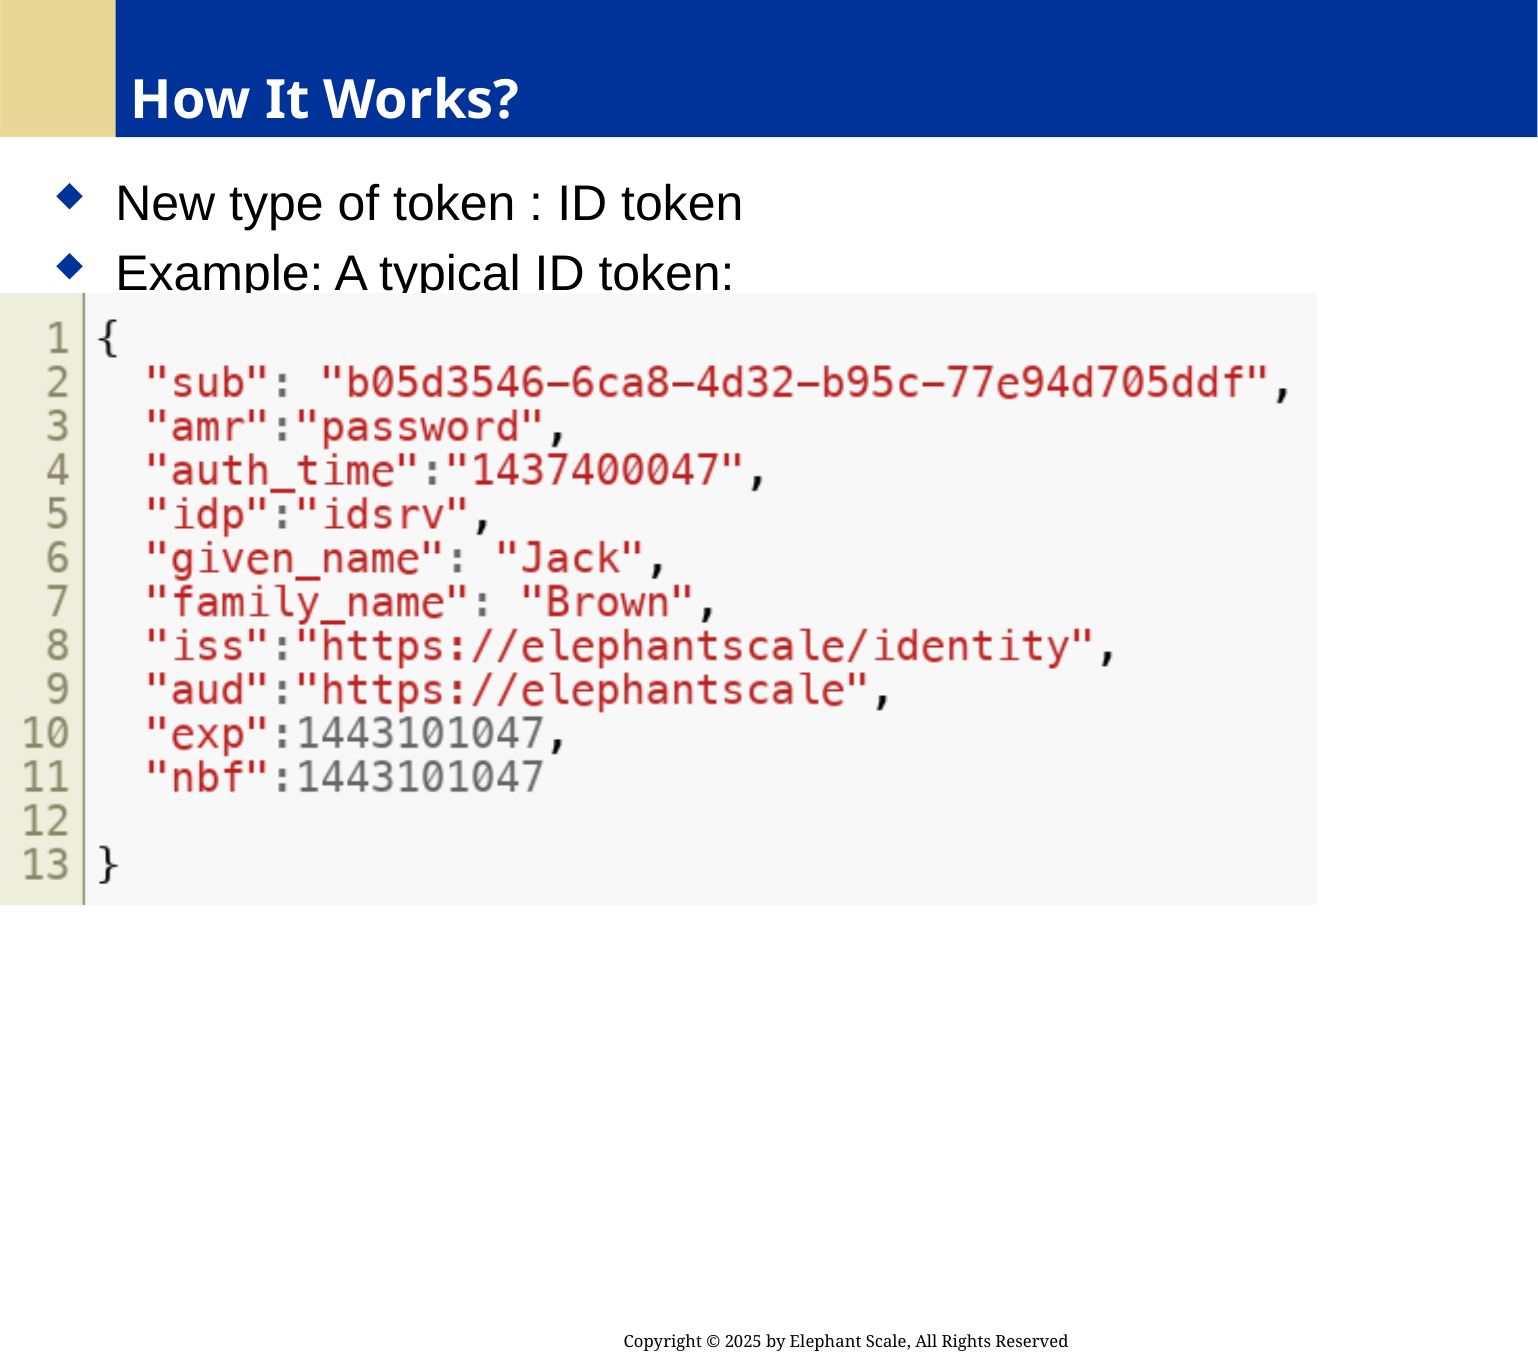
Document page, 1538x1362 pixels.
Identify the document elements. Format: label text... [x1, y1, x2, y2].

list New type of token : ID token Example: A typical ID token: [38, 162, 1500, 1284]
title How It Works? [115, 0, 1538, 138]
picture [0, 0, 115, 137]
picture [0, 293, 1317, 905]
text_box Copyright © 2025 by Elephant Scale, All Rights Reserved [608, 1322, 1085, 1358]
